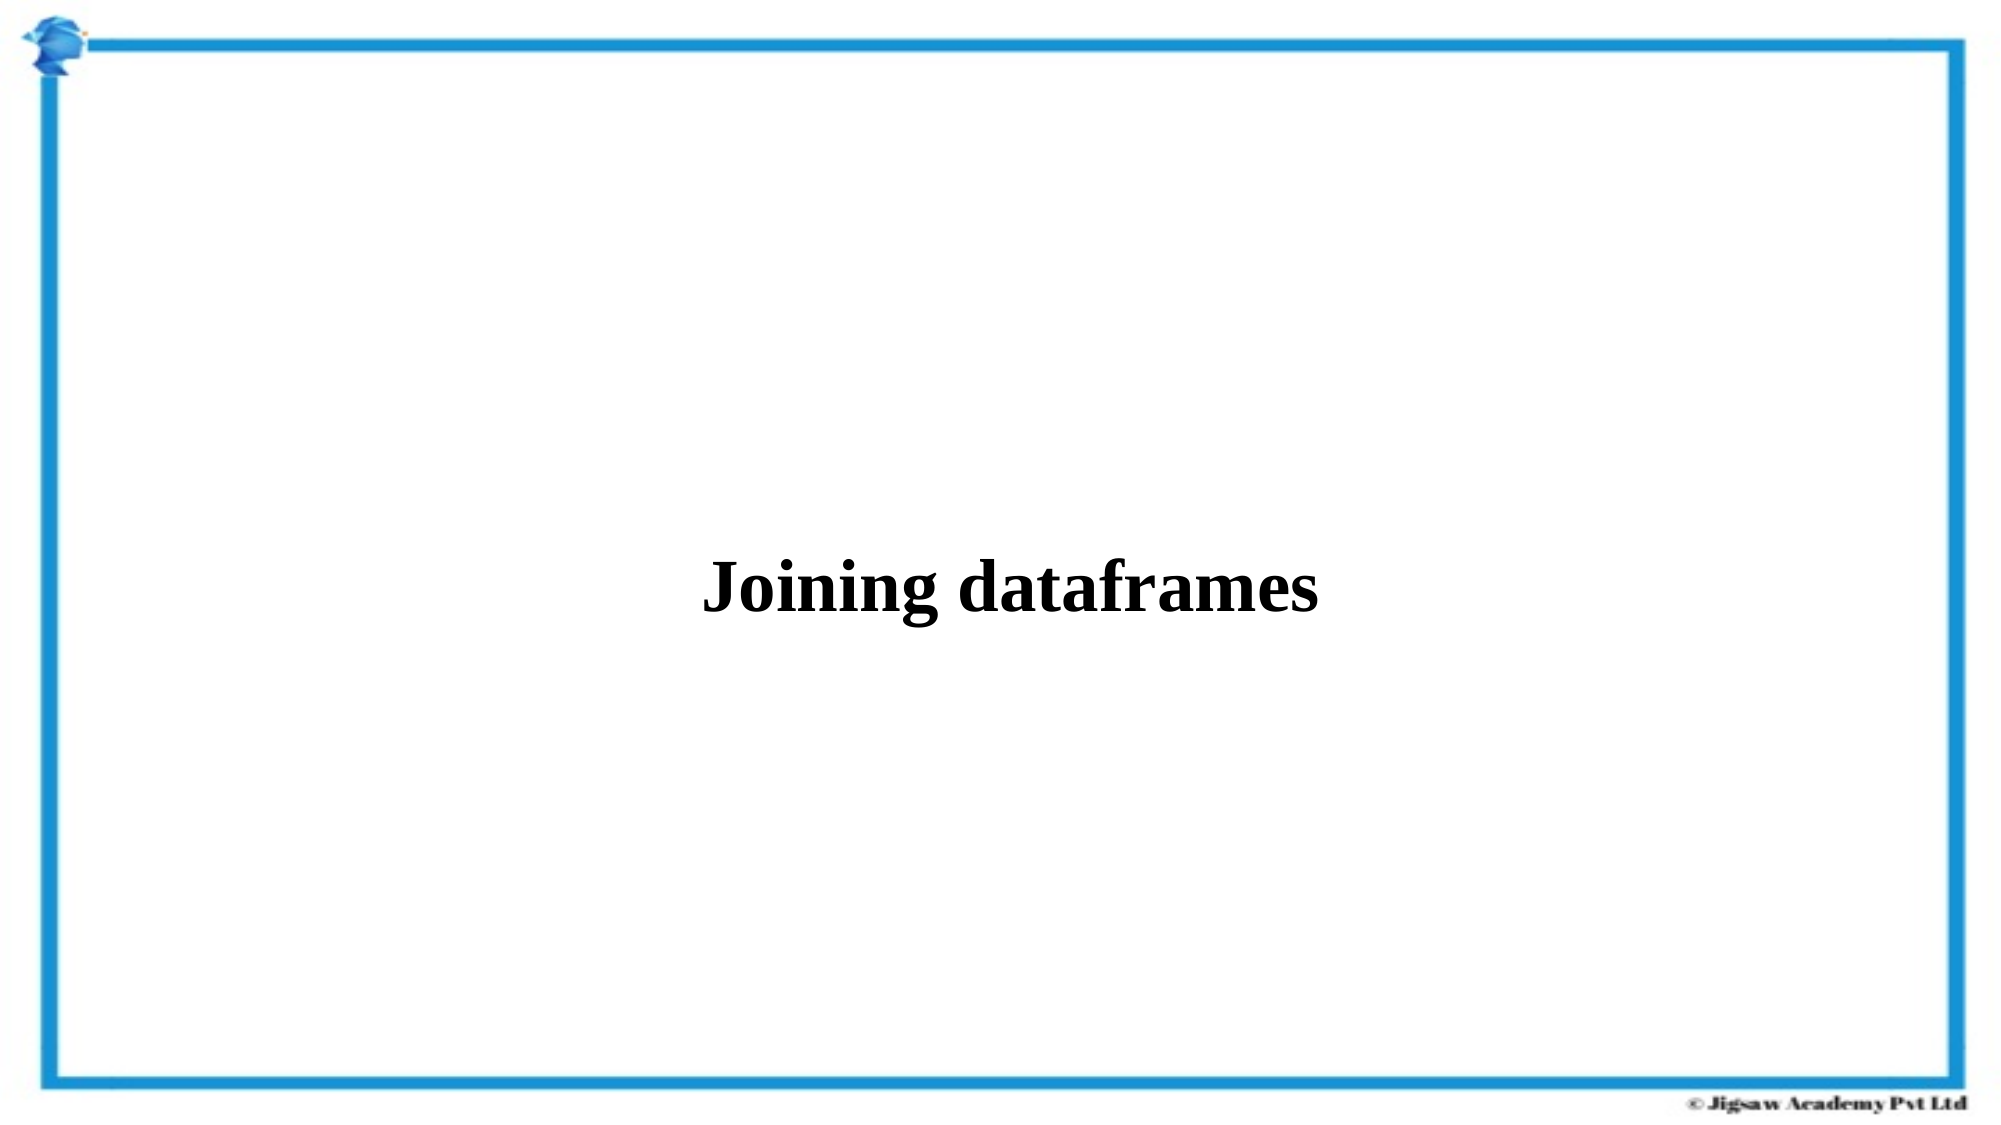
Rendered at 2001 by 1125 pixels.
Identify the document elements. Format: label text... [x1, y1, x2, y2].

title Joining dataframes [450, 466, 1497, 708]
picture [0, 0, 2000, 1125]
